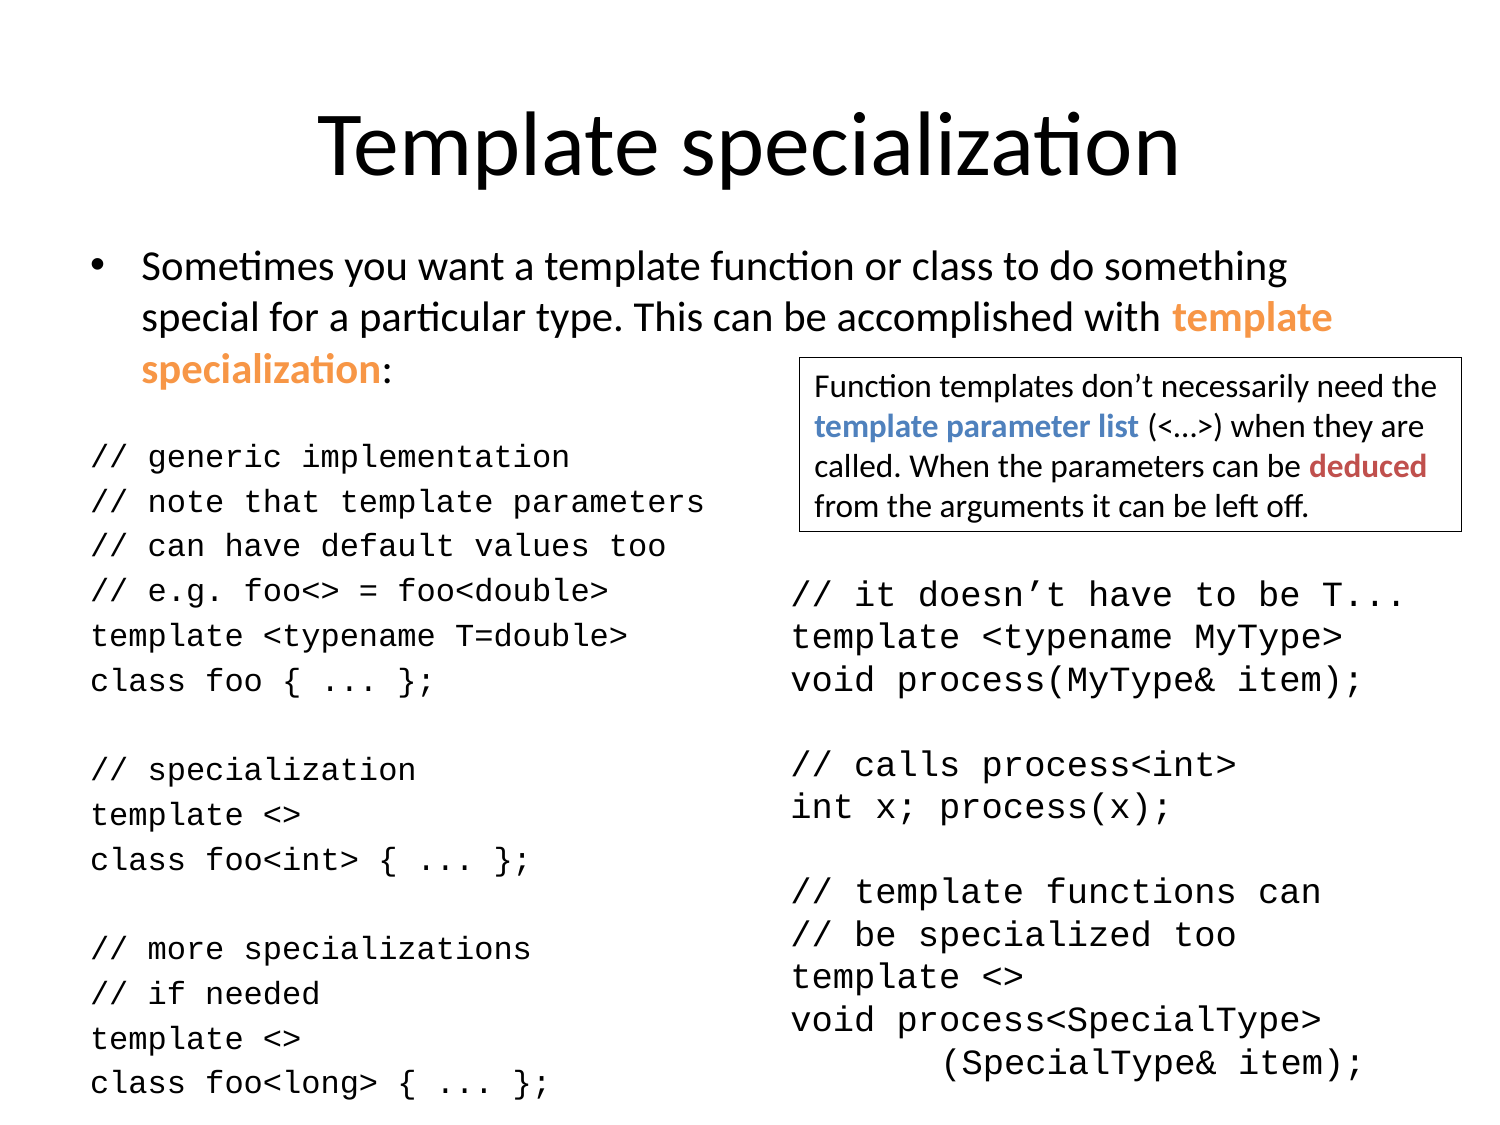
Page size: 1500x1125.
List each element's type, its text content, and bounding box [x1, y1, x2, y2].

list Sometimes you want a template function or class to do something special for a particular type. This can be accomplished with template specialization: // generic implementation // note that template parameters // can have default values too // e.g. foo<> = foo<double> template <typename T=double> class foo { ... }; // specialization template <> class foo<int> { ... }; // more specializations // if needed template <> class foo<long> { ... }; [75, 230, 1425, 1110]
text_box Function templates don’t necessarily need the template parameter list (<…>) when they are called. When the parameters can be deduced from the arguments it can be left off. [799, 357, 1462, 532]
title Template specialization [75, 45, 1425, 230]
text_box // it doesn’t have to be T... template <typename MyType> void process(MyType& item); // calls process<int> int x; process(x); // template functions can // be specialized too template <> void process<SpecialType> (SpecialType& item); [775, 563, 1422, 1089]
